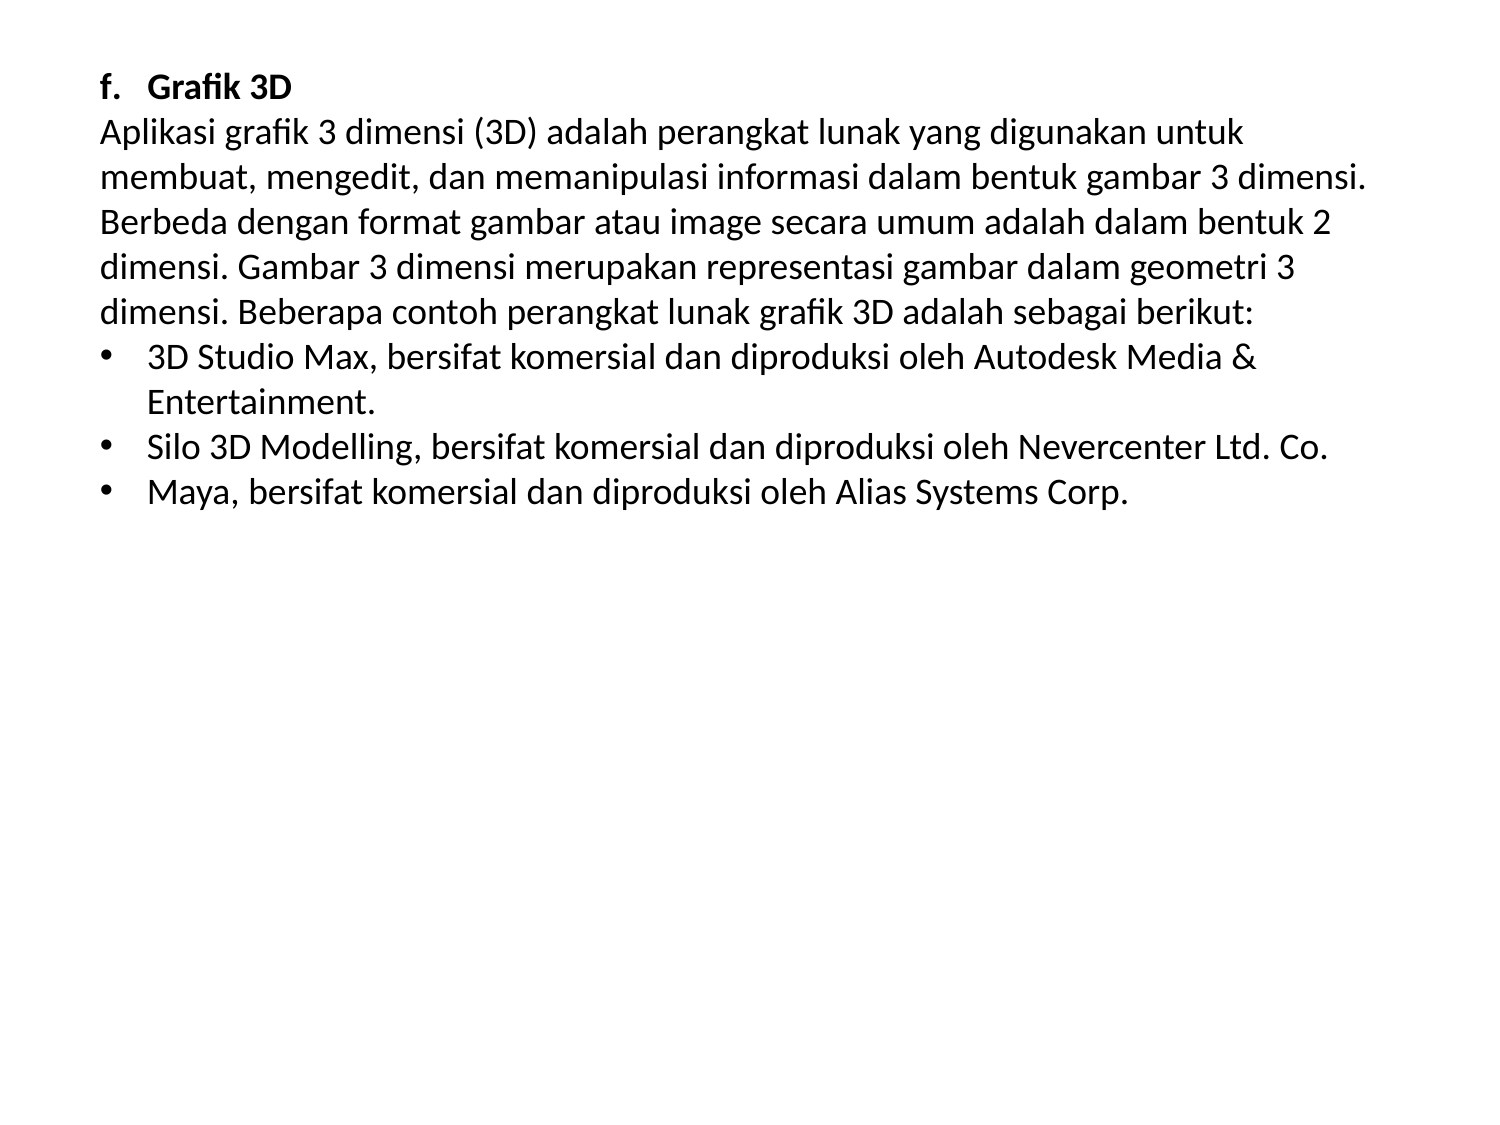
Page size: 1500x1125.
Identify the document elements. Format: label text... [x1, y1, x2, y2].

text_box f. Grafik 3D Aplikasi grafik 3 dimensi (3D) adalah perangkat lunak yang digunakan untuk membuat, mengedit, dan memanipulasi informasi dalam bentuk gambar 3 dimensi. Berbeda dengan format gambar atau image secara umum adalah dalam bentuk 2 dimensi. Gambar 3 dimensi merupakan representasi gambar dalam geometri 3 dimensi. Beberapa contoh perangkat lunak grafik 3D adalah sebagai berikut: 3D Studio Max, bersifat komersial dan diproduksi oleh Autodesk Media & Entertainment. Silo 3D Modelling, bersifat komersial dan diproduksi oleh Nevercenter Ltd. Co. Maya, bersifat komersial dan diproduksi oleh Alias Systems Corp. [85, 54, 1421, 520]
